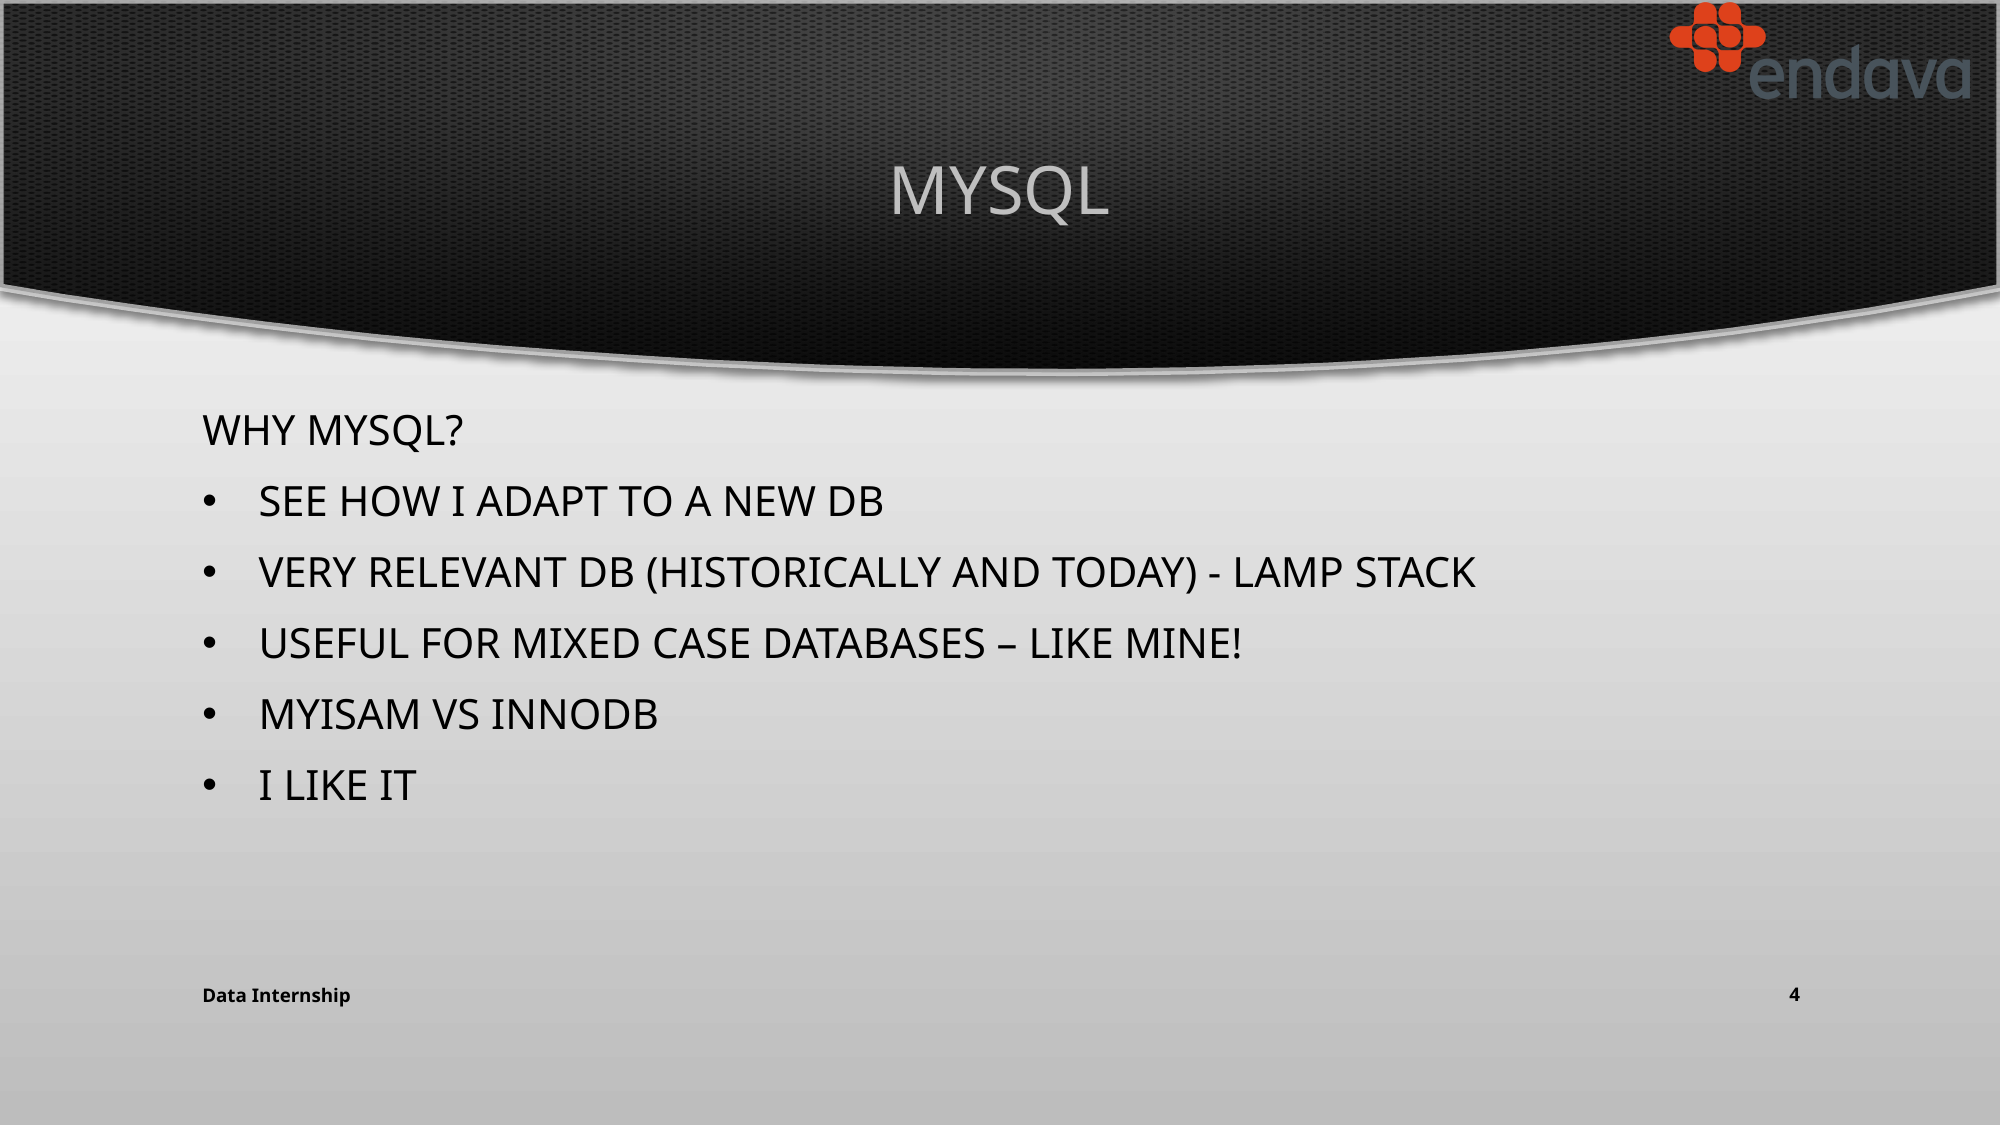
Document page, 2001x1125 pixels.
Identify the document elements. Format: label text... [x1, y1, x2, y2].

text_box [0, 0, 2000, 363]
footer Data Internship [187, 965, 1425, 1025]
list Why MySQL? See how I adapt to a new DB Very relevant DB (historically and today) - LAMP stack Useful for mixed case databases – like mine! MyISAM vs InnoDB I like it [187, 363, 1816, 849]
title MYSQL [187, 99, 1813, 275]
slide_number 4 [1724, 965, 1816, 1025]
picture [1667, 0, 1970, 101]
text_box [0, 303, 2000, 1125]
